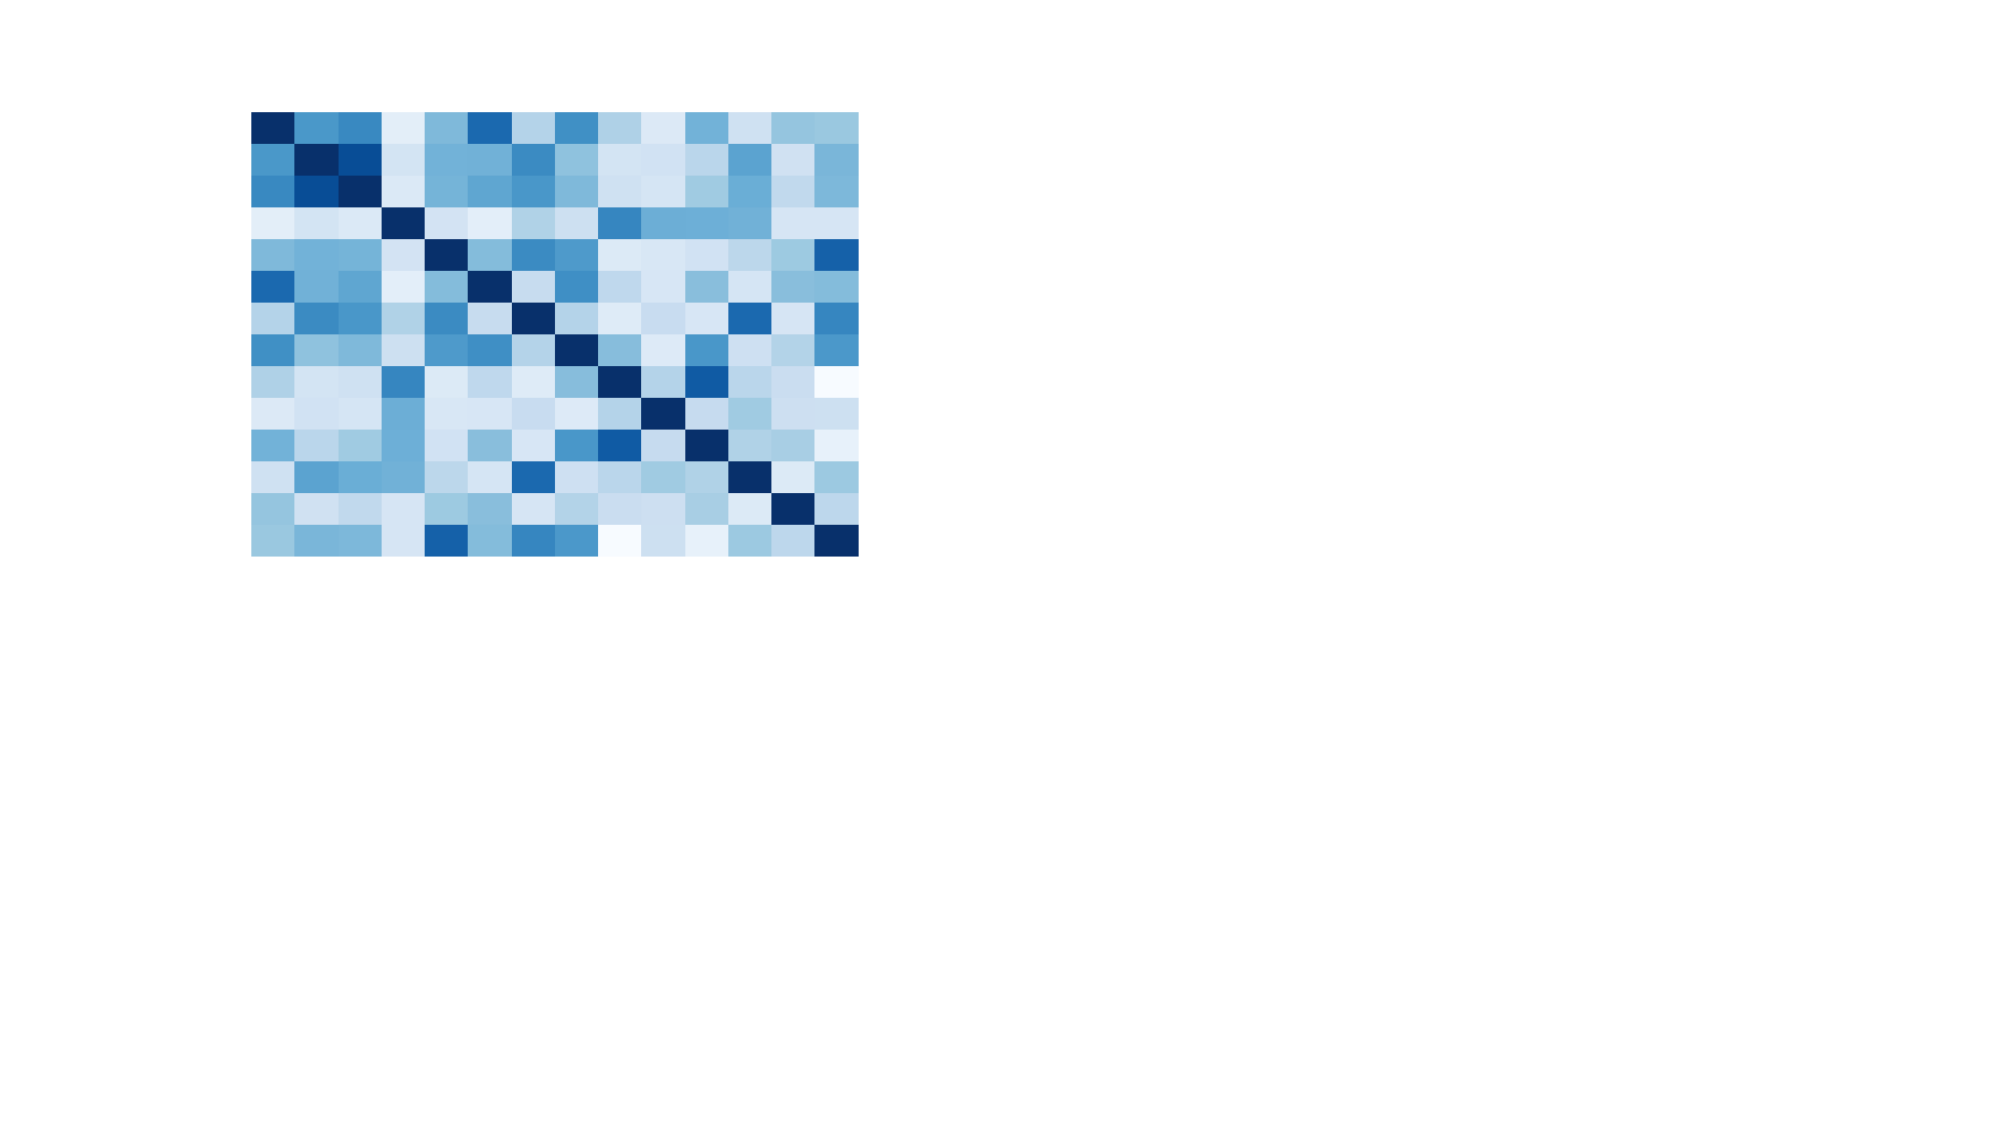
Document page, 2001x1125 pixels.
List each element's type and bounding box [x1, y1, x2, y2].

text_box [105, 33, 1007, 635]
picture [248, 110, 863, 559]
